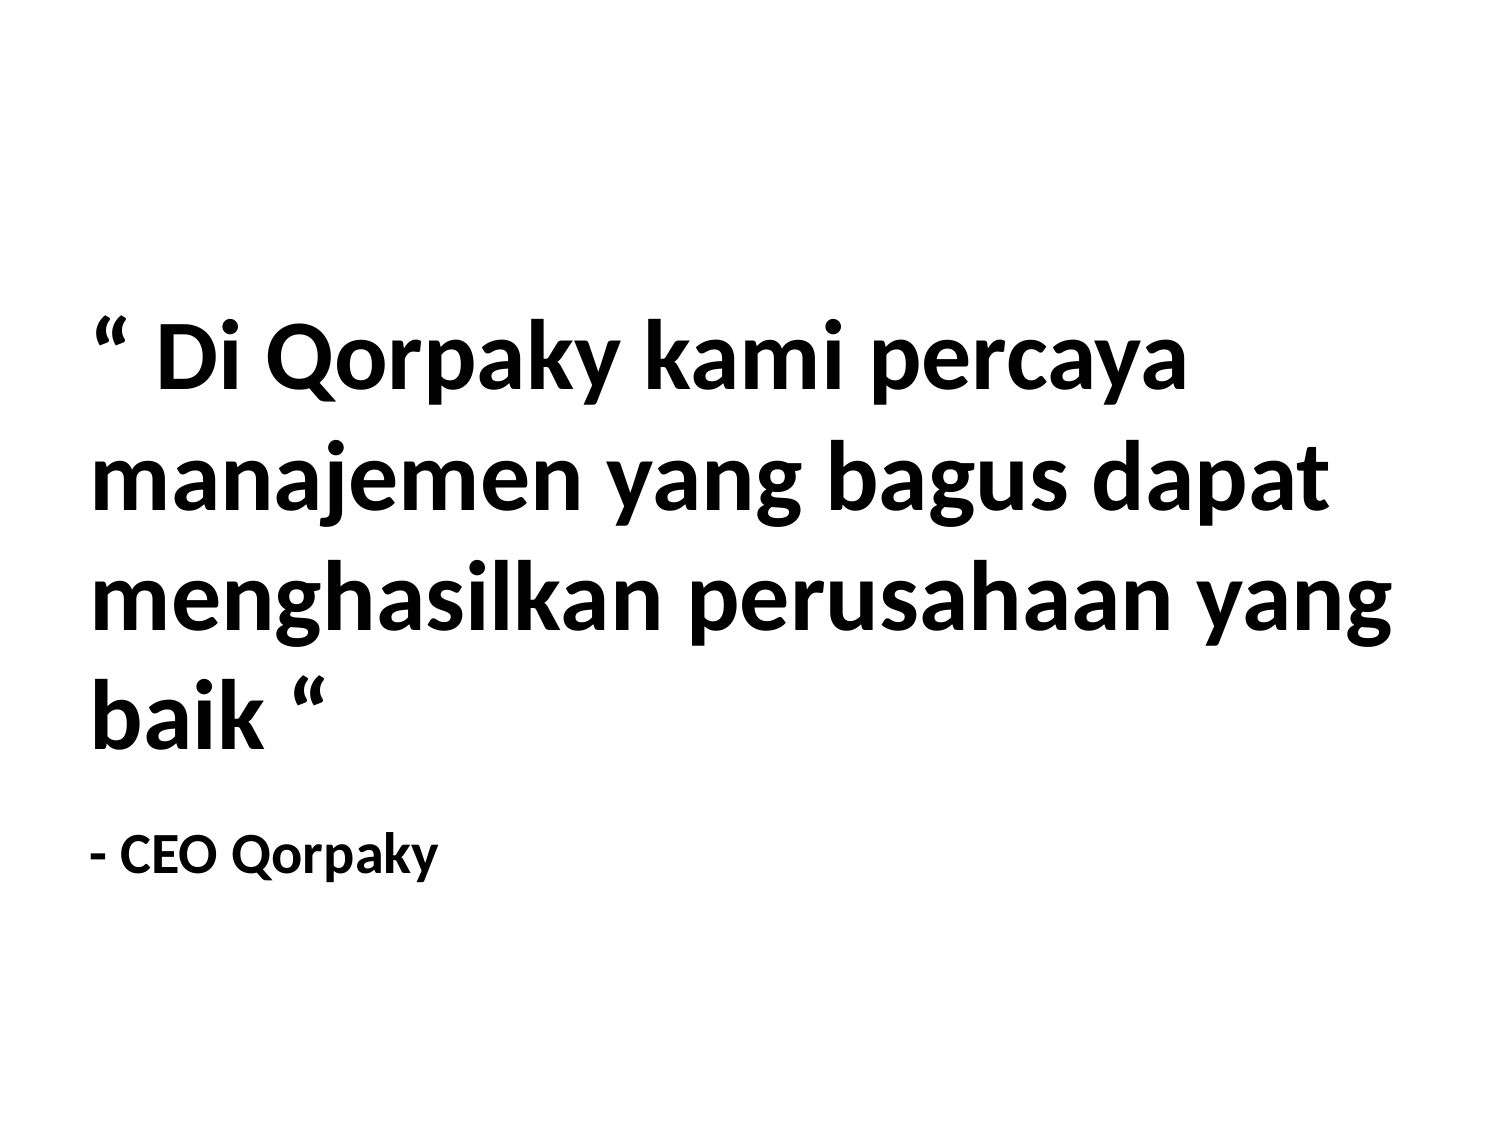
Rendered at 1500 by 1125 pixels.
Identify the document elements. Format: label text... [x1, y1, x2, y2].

text_box “ Di Qorpaky kami percaya manajemen yang bagus dapat menghasilkan perusahaan yang baik “ - CEO Qorpaky [75, 187, 1425, 988]
